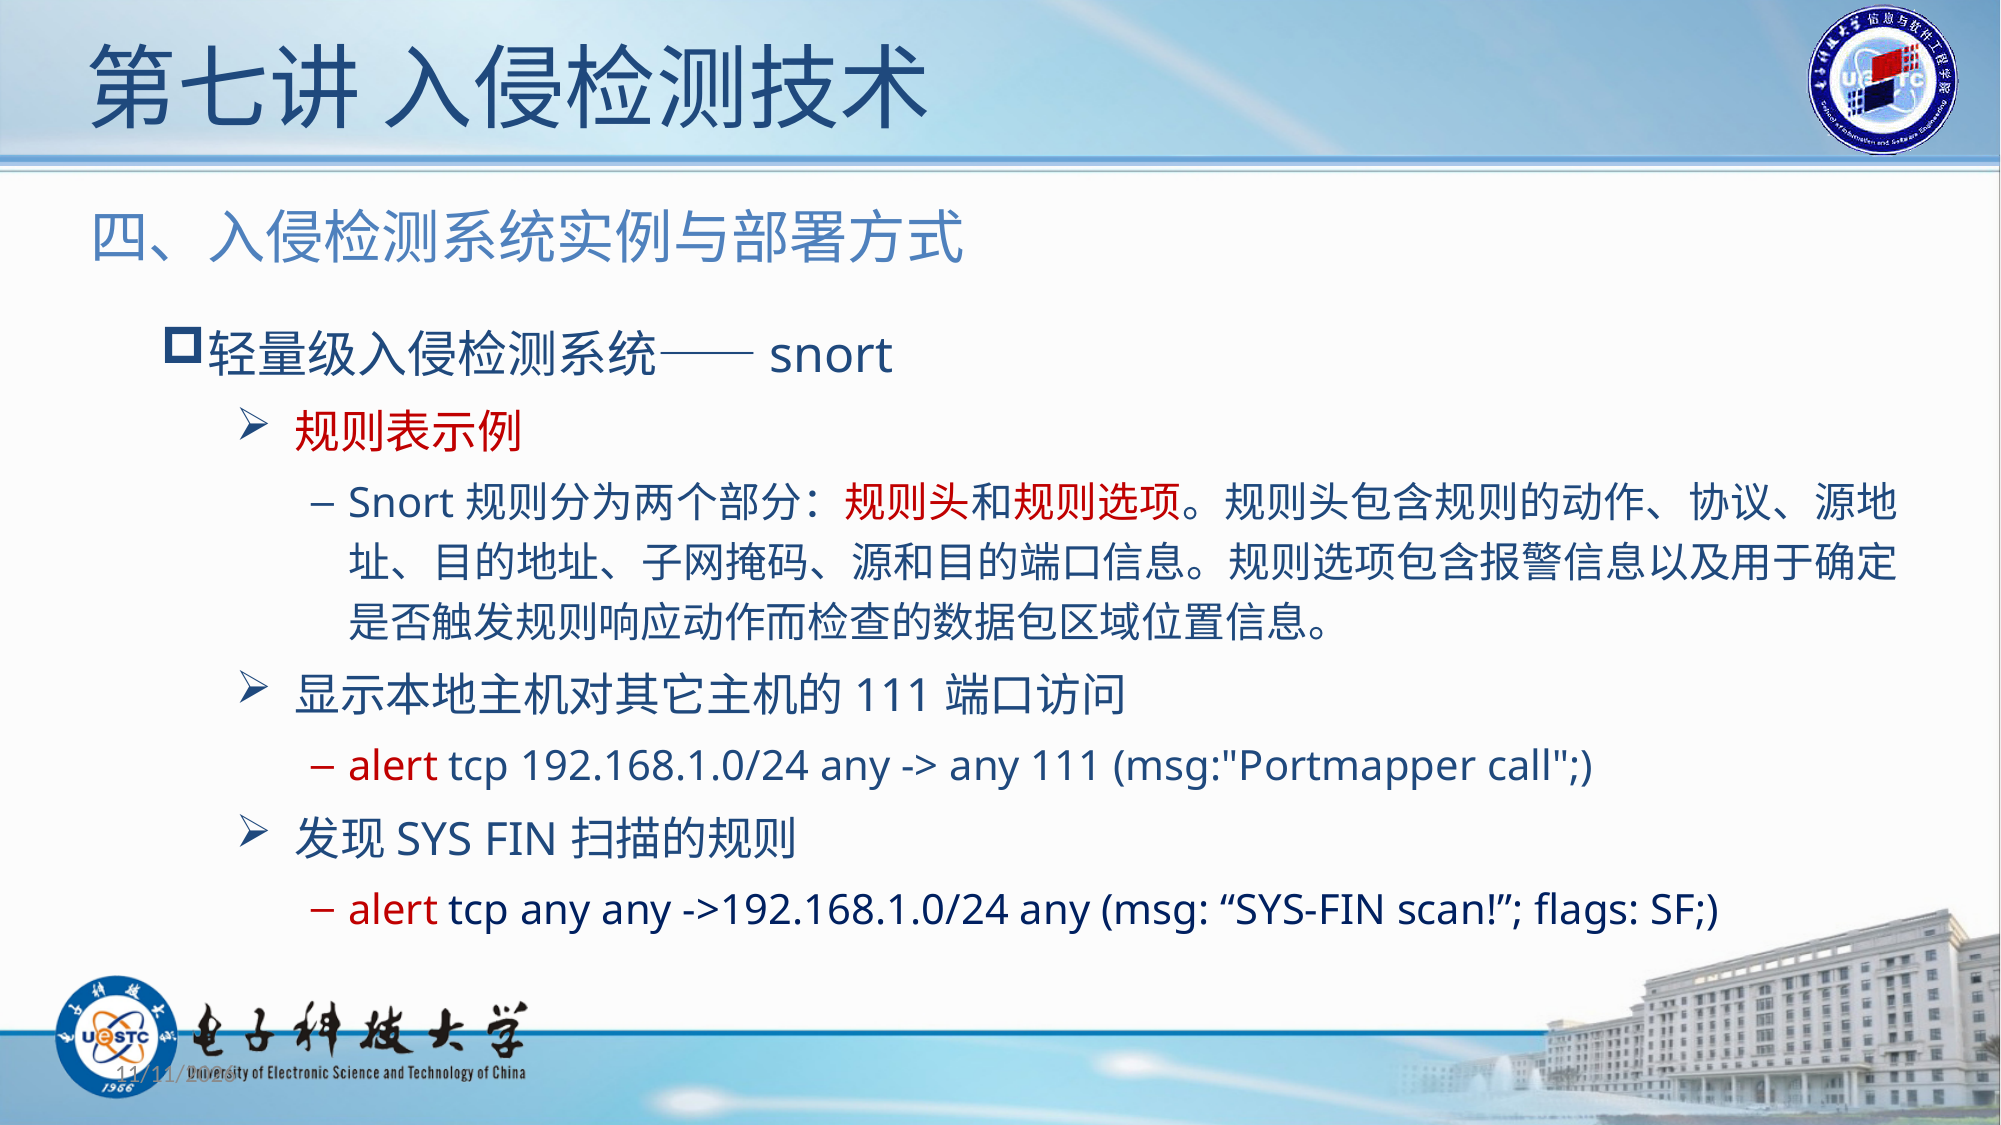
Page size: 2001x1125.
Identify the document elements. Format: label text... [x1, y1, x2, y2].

list 轻量级入侵检测系统——snort 规则表示例 Snort规则分为两个部分：规则头和规则选项。规则头包含规则的动作、协议、源地址、目的地址、子网掩码、源和目的端口信息。规则选项包含报警信息以及用于确定是否触发规则响应动作而检查的数据包区域位置信息。 显示本地主机对其它主机的111端口访问 alert tcp 192.168.1.0/24 any -> any 111 (msg:"Portmapper call";) 发现SYS FIN扫描的规则 alert tcp any any ->192.168.1.0/24 any (msg: “SYS-FIN scan!”; flags: SF;) [70, 302, 1914, 965]
picture [0, 0, 2001, 1125]
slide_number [99, 1042, 567, 1103]
title 第七讲 入侵检测技术 [70, 12, 1725, 159]
text_box 四、入侵检测系统实例与部署方式 [75, 192, 980, 278]
